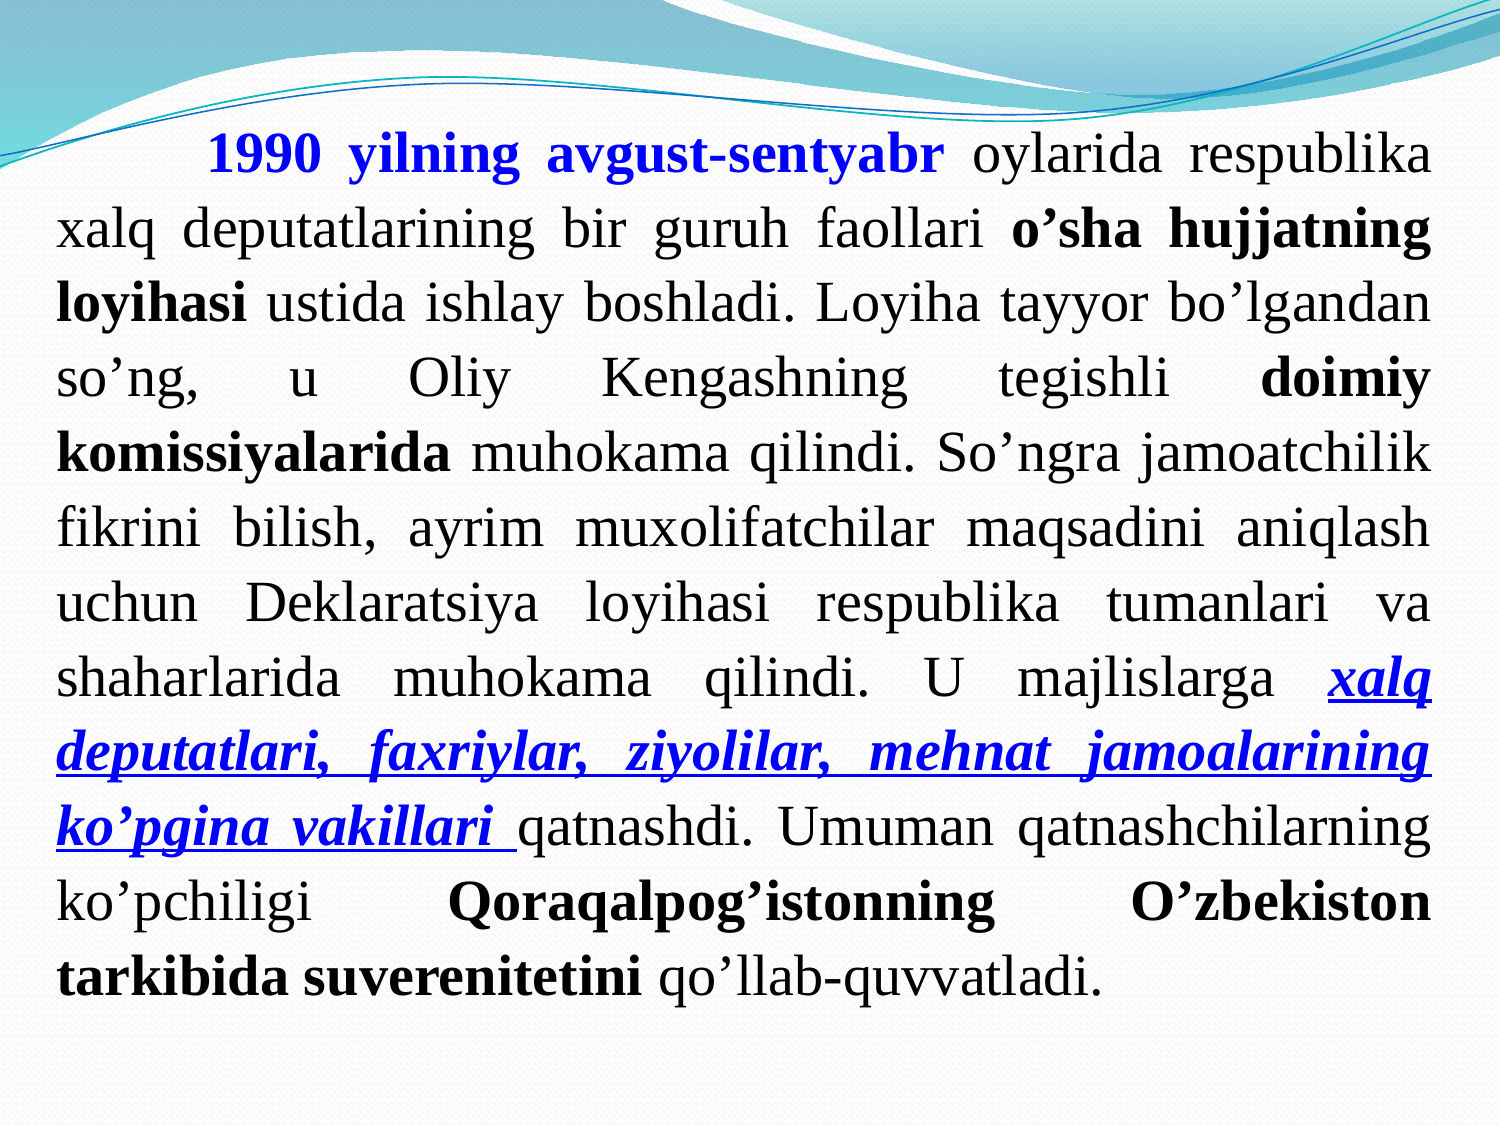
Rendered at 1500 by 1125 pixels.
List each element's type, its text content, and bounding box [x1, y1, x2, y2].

text_box 1990 yilning avgust-sentyabr oylarida respublika xalq deputatlarining bir guruh faollari o’sha hujjatning loyihasi ustida ishlay boshladi. Loyiha tayyor bo’lgandan so’ng, u Oliy Kengashning tegishli doimiy komissiyalarida muhokama qilindi. So’ngra jamoatchilik fikrini bilish, ayrim muxolifatchilar maqsadini aniqlash uchun Deklaratsiya loyihasi respublika tumanlari va shaharlarida muhokama qilindi. U majlislarga xalq deputatlari, faxriylar, ziyolilar, mehnat jamoalarining ko’pgina vakillari qatnashdi. Umuman qatnashchilarning ko’pchiligi Qoraqalpog’istonning O’zbekiston tarkibida suverenitetini qo’llab-quvvatladi. [41, 101, 1447, 1015]
